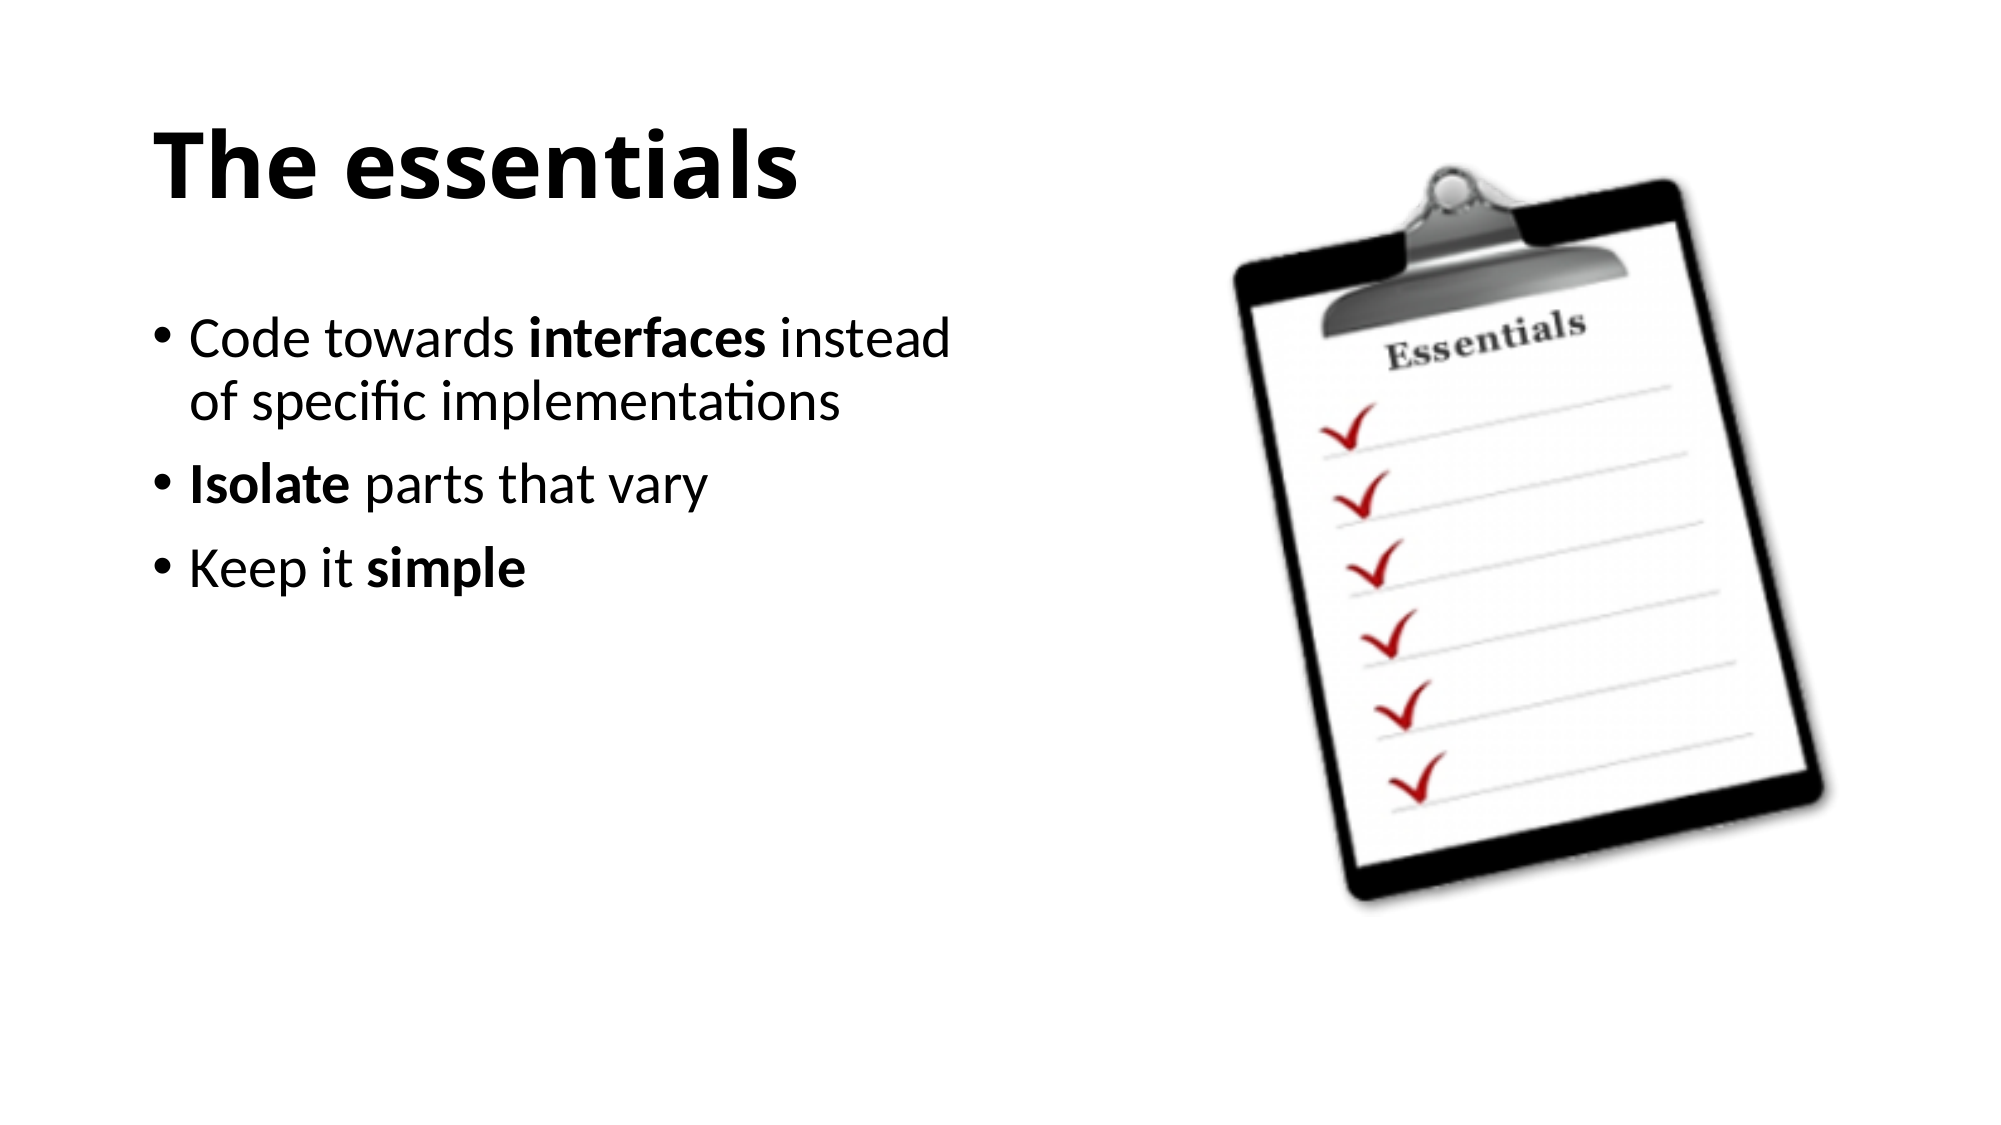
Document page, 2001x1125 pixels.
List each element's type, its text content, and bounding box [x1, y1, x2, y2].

list Code towards interfaces instead of specific implementations Isolate parts that vary Keep it simple [137, 299, 1029, 1014]
title The essentials [137, 59, 1863, 278]
picture [1148, 162, 1903, 917]
